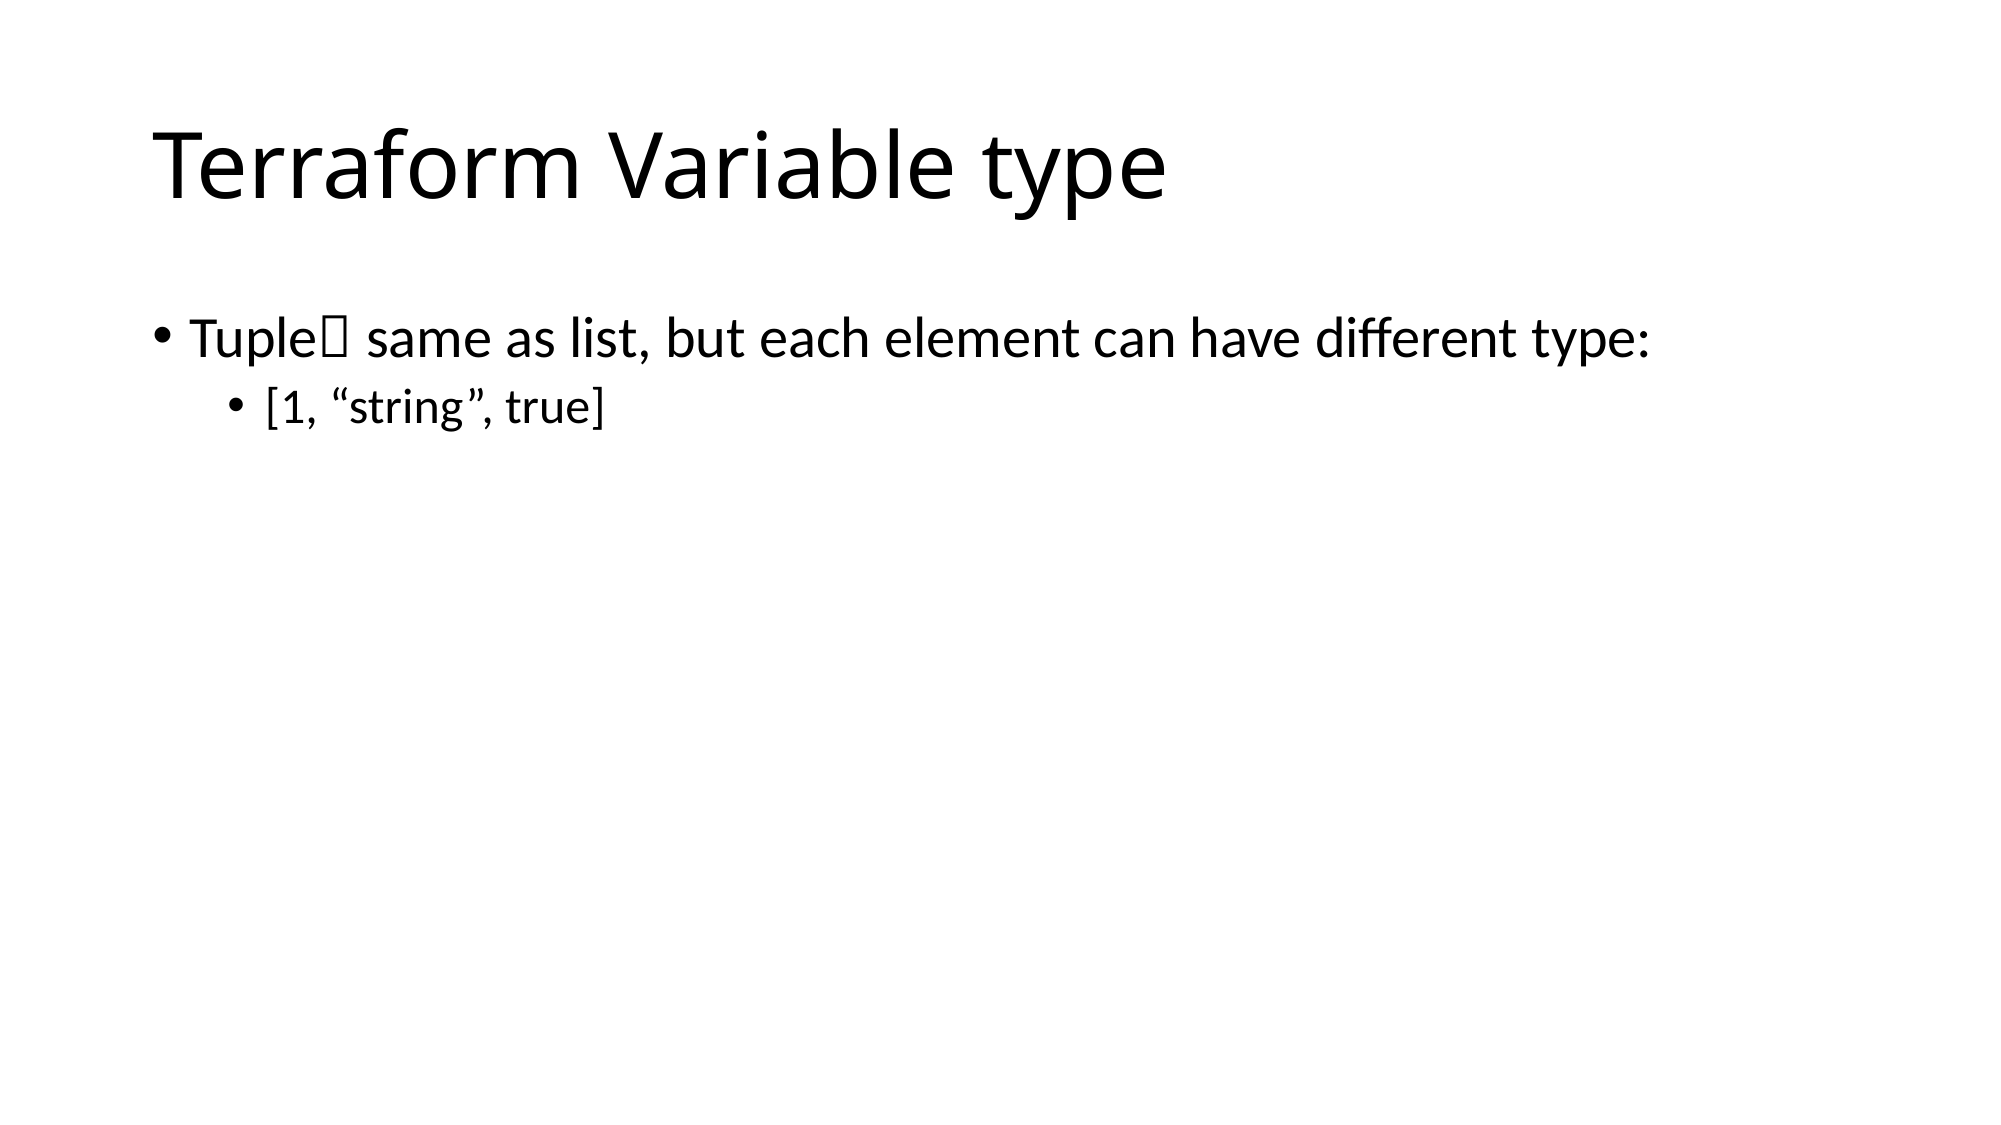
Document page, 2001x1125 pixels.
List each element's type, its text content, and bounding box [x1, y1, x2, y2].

list Tuple same as list, but each element can have different type: [1, “string”, true] [137, 299, 1863, 1014]
title Terraform Variable type [137, 59, 1863, 278]
